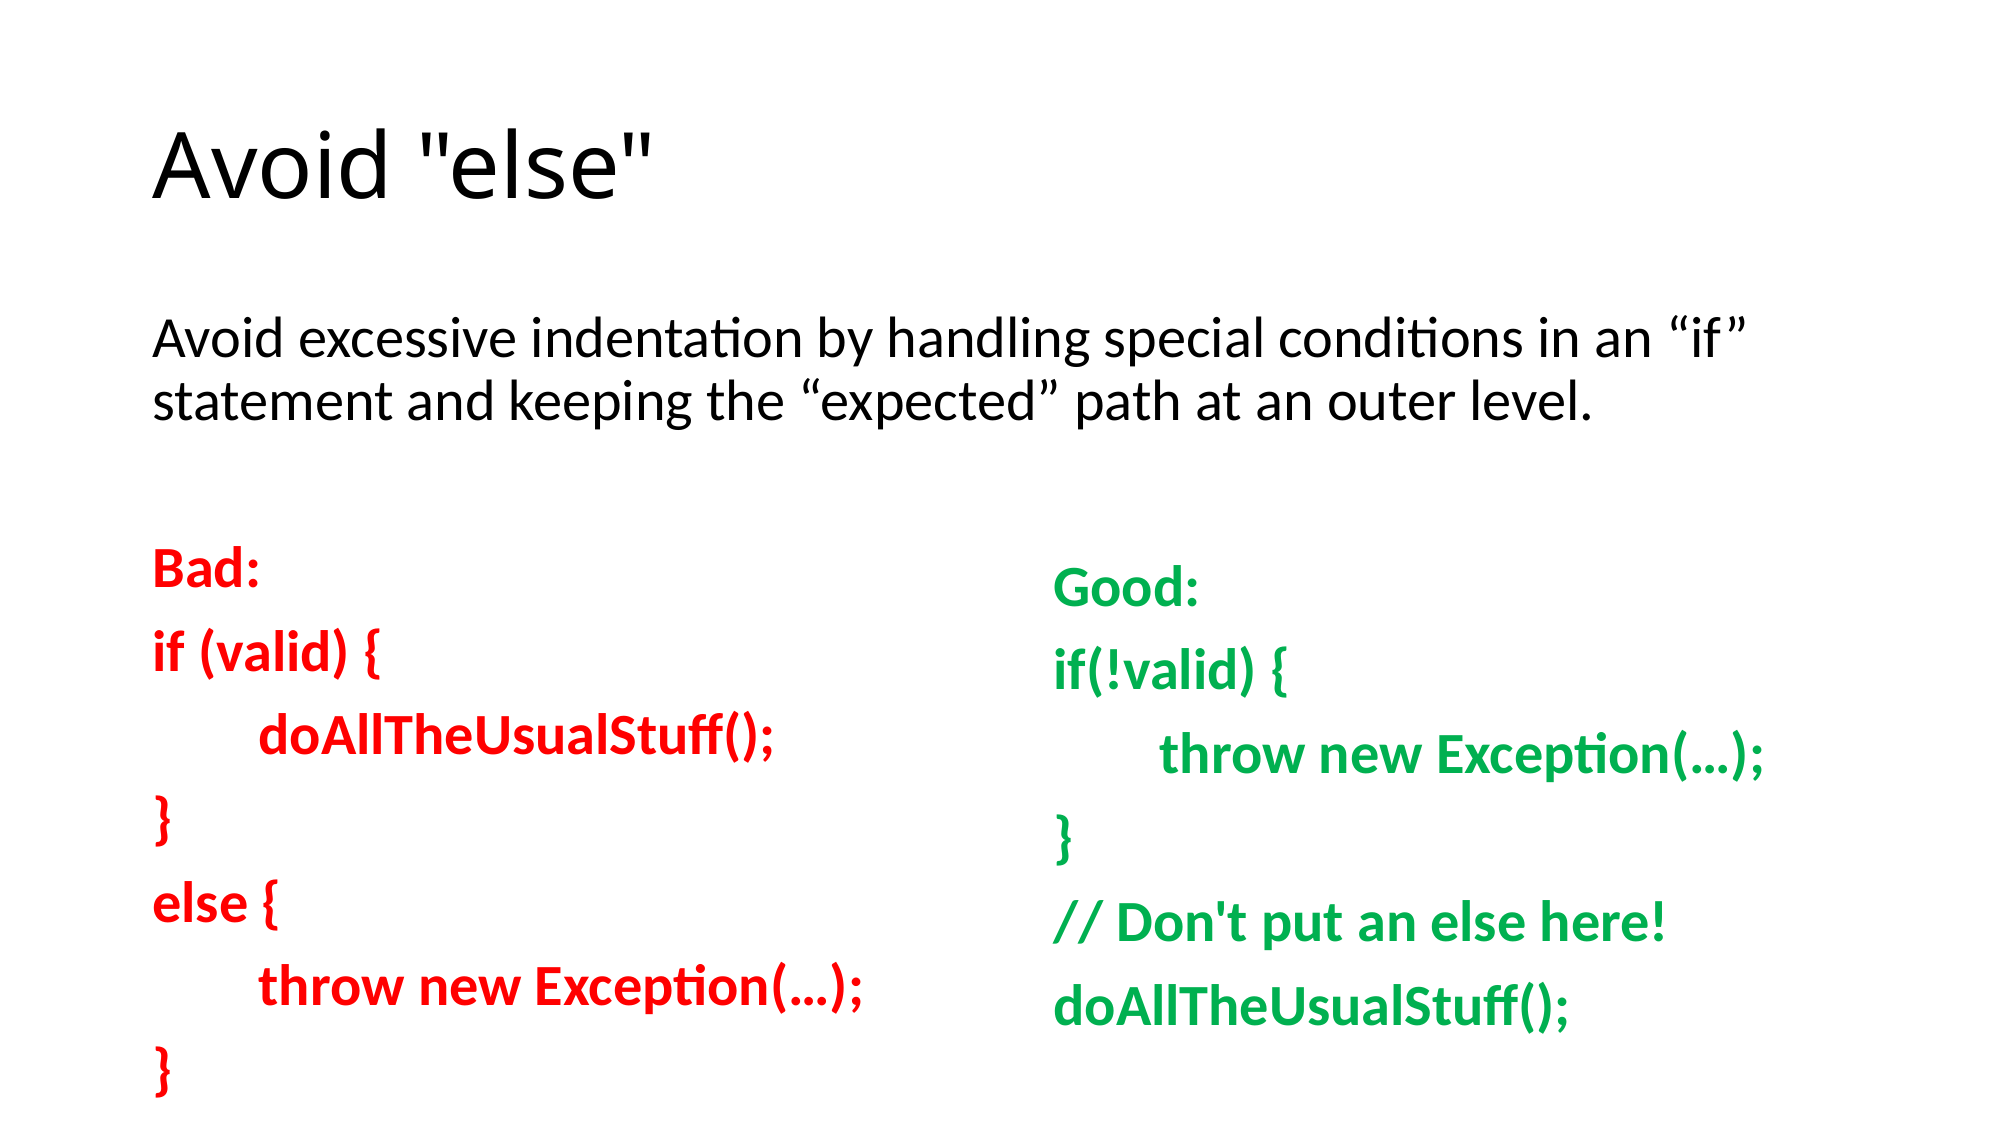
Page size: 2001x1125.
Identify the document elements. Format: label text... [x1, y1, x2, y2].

title Avoid "else" [137, 59, 1863, 278]
list Avoid excessive indentation by handling special conditions in an “if” statement and keeping the “expected” path at an outer level. Bad: if (valid) { doAllTheUsualStuff(); } else { throw new Exception(…); } [137, 299, 1863, 1125]
text_box Good: if(!valid) { throw new Exception(…); } // Don't put an else here! doAllTheUsualStuff(); [1038, 457, 1862, 1046]
